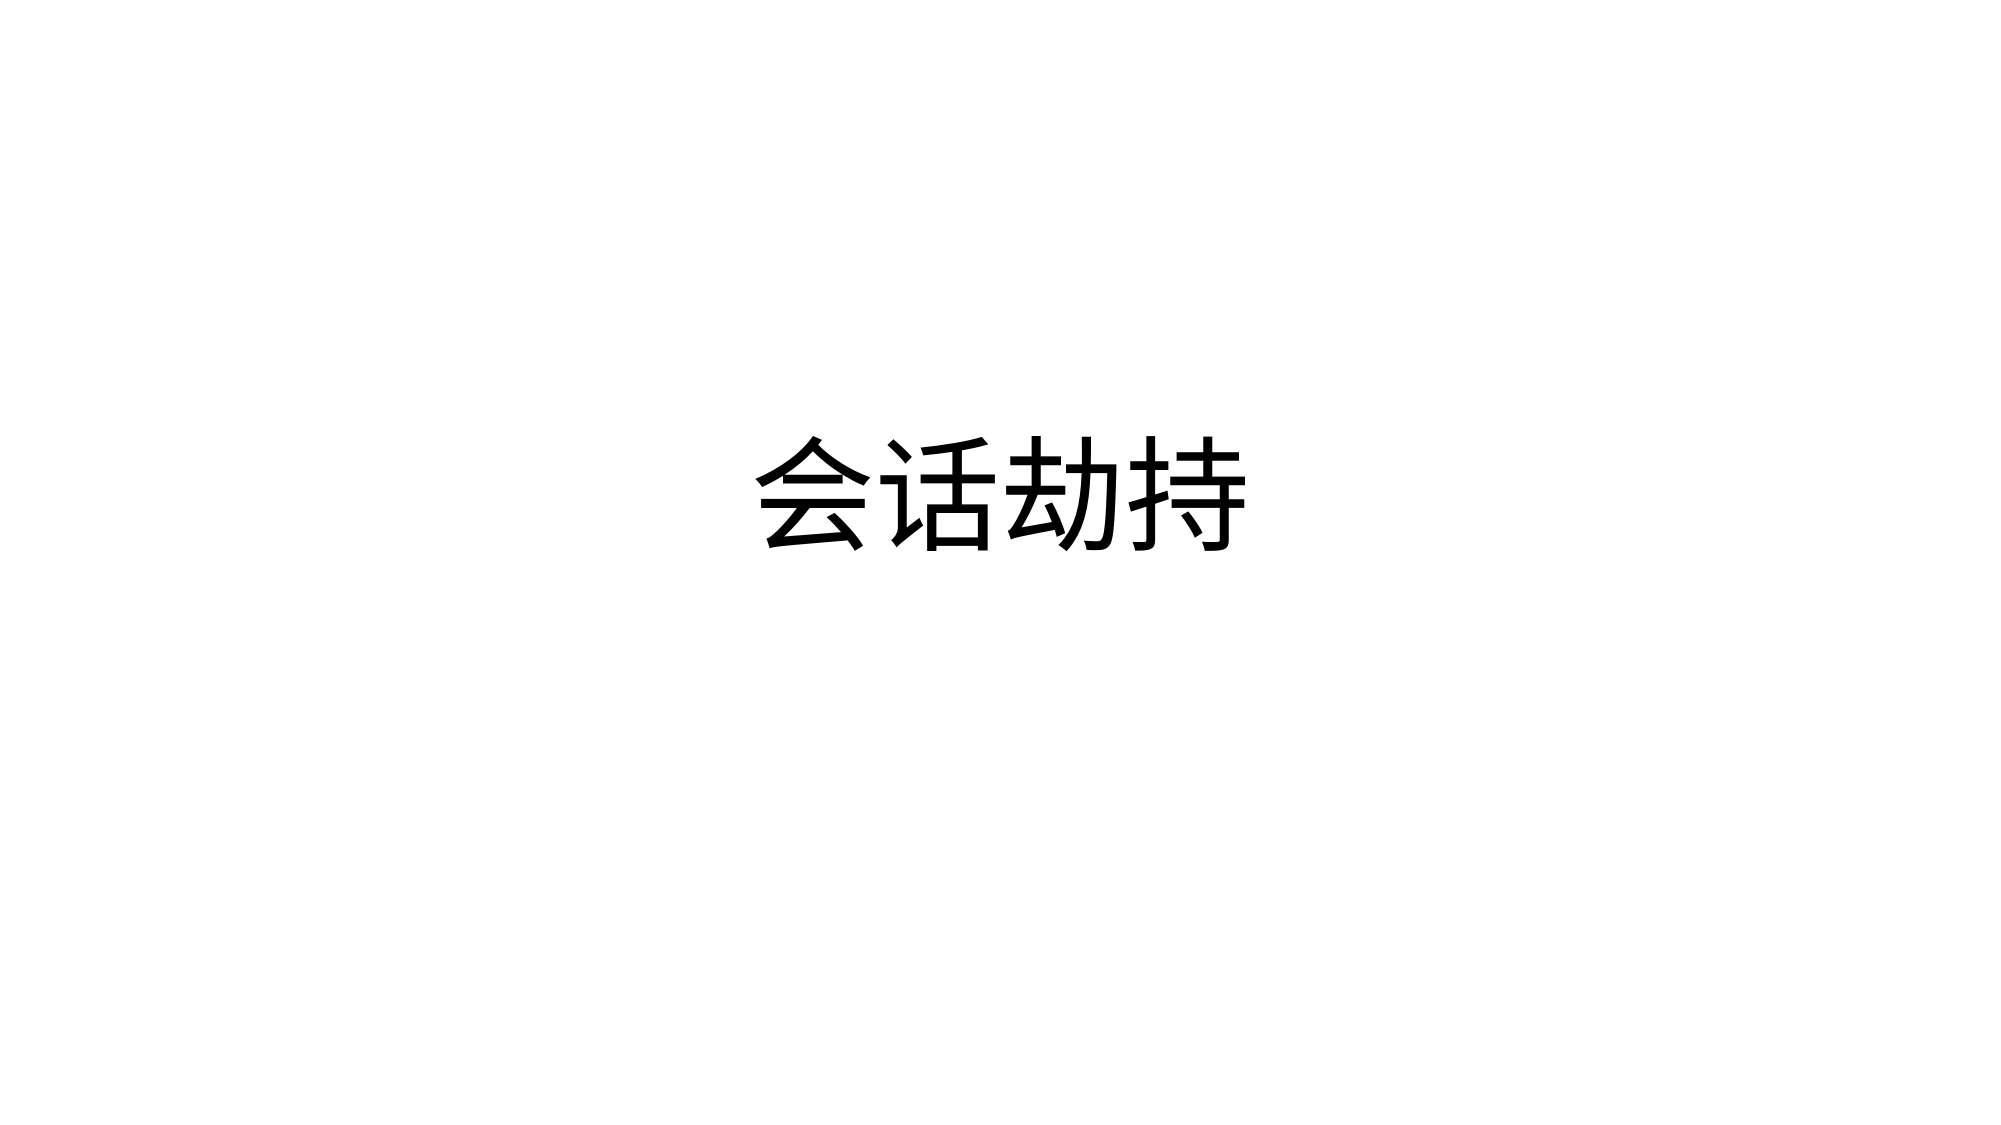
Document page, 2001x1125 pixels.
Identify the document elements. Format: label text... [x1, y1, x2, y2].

title 会话劫持 [249, 184, 1750, 576]
